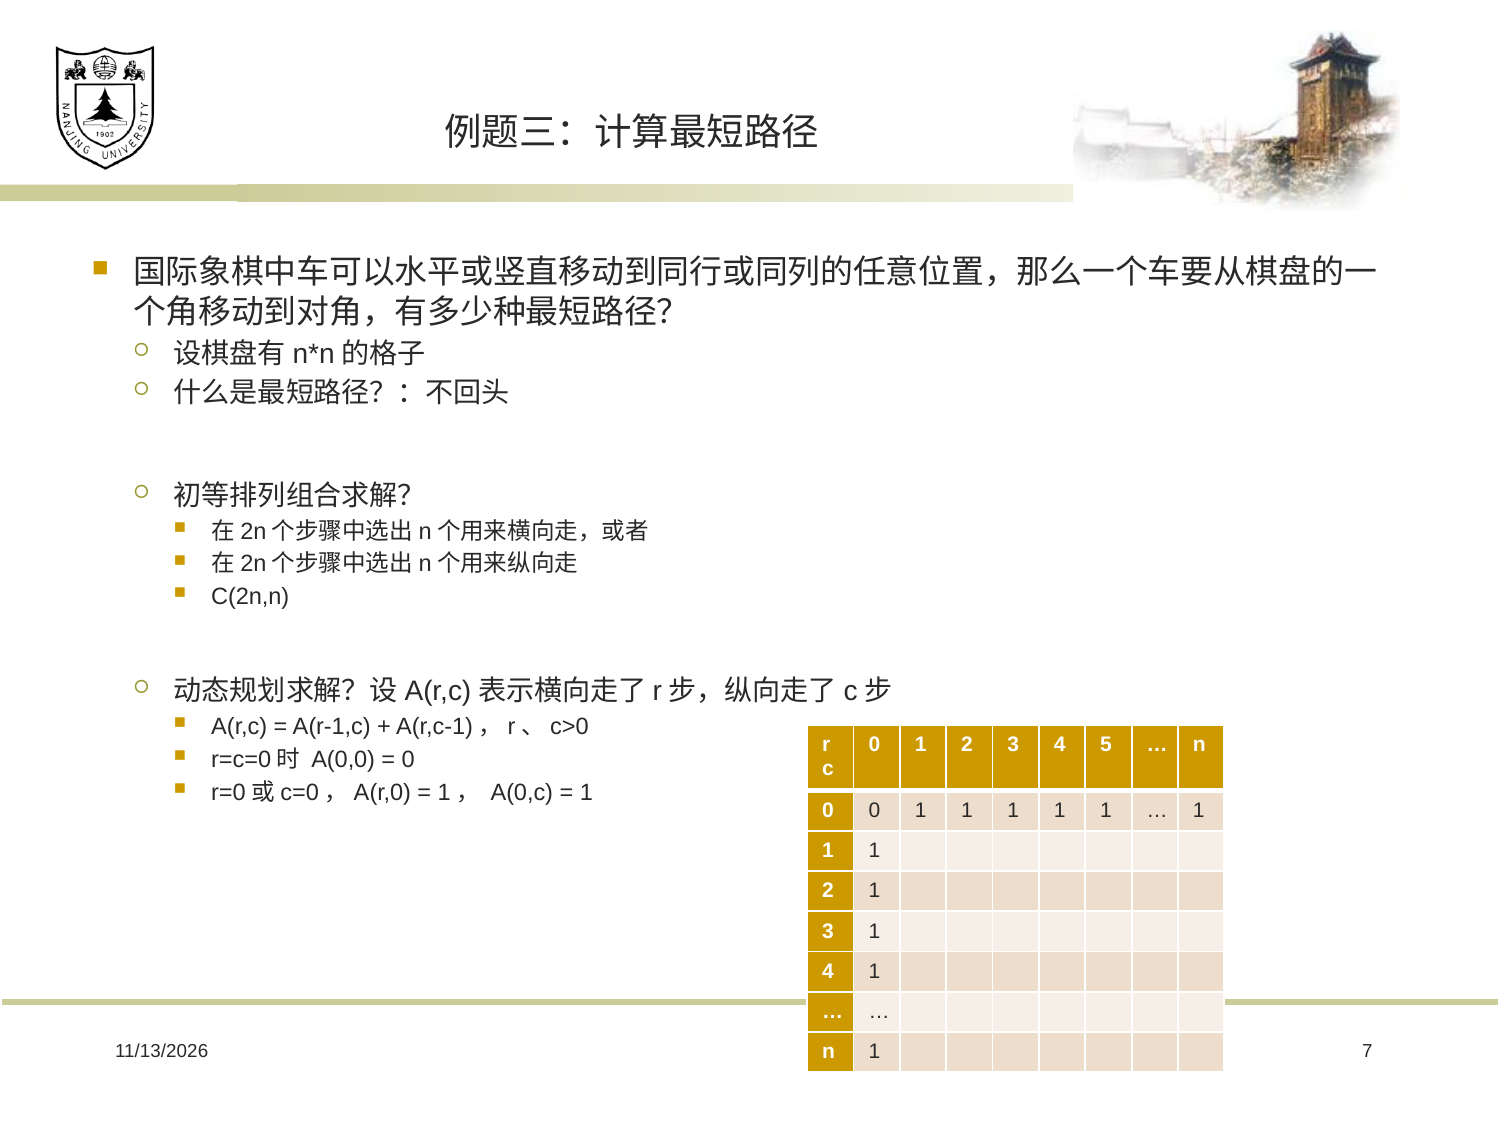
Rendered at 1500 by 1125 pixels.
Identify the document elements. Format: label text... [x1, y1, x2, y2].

table_cell 1 [947, 793, 992, 830]
table_cell … [808, 993, 853, 1031]
table_cell 1 [854, 1033, 899, 1071]
table_header 0 [854, 726, 899, 788]
table_cell [1086, 952, 1131, 991]
table_cell … [1133, 793, 1177, 830]
table_cell [901, 832, 945, 870]
picture [1225, 999, 1498, 1005]
slide_number 7 [1234, 1030, 1388, 1106]
table_header 3 [993, 726, 1038, 788]
list 国际象棋中车可以水平或竖直移动到同行或同列的任意位置，那么一个车要从棋盘的一个角移动到对角，有多少种最短路径？ 设棋盘有n*n的格子 什么是最短路径？：不回头 初等排列组合求解？ 在2n个步骤中选出n个用来横向走，或者 在2n个步骤中选出n个用来纵向走 C(2n,n) 动态规划求解？设A(r,c)表示横向走了r步，纵向走了c步 A(r,c) = A(r-1,c) + A(r,c-1)，r、c>0 r=c=0时 A(0,0) = 0 r=0或c=0，A(r,0) = 1， A(0,c) = 1 [76, 243, 1413, 965]
table_cell [901, 872, 945, 910]
table_cell [993, 952, 1038, 991]
table_cell 0 [854, 793, 899, 830]
table_header 5 [1086, 726, 1131, 788]
table_cell [1133, 872, 1177, 910]
table_cell [1040, 952, 1084, 991]
table_cell [1133, 912, 1177, 951]
table_cell [947, 912, 992, 951]
table_cell 1 [854, 832, 899, 870]
picture [50, 42, 160, 173]
table_cell [1086, 872, 1131, 910]
table_cell [1179, 993, 1223, 1031]
table_cell … [854, 993, 899, 1031]
table_cell [1133, 832, 1177, 870]
table_cell [1086, 993, 1131, 1031]
table_cell [1179, 832, 1223, 870]
table_cell [1133, 993, 1177, 1031]
table_cell 1 [1086, 793, 1131, 830]
table_cell [901, 952, 945, 991]
table_cell [947, 952, 992, 991]
table_header 4 [1040, 726, 1084, 788]
table_cell [1040, 1033, 1084, 1071]
table_cell 0 [808, 793, 853, 830]
table_cell [1086, 1033, 1131, 1071]
table_cell [901, 1033, 945, 1071]
picture [2, 999, 806, 1005]
table_cell [1133, 1033, 1177, 1071]
table_header 2 [947, 726, 992, 788]
table_cell [947, 832, 992, 870]
table_cell [993, 912, 1038, 951]
table_cell n [808, 1033, 853, 1071]
picture [1073, 30, 1400, 211]
table_cell [1133, 952, 1177, 991]
table_cell 4 [808, 952, 853, 991]
table_cell 1 [1040, 793, 1084, 830]
table_cell [1040, 872, 1084, 910]
table_cell [1179, 912, 1223, 951]
table_cell 1 [808, 832, 853, 870]
table_cell [1040, 912, 1084, 951]
table_header 1 [901, 726, 945, 788]
table_cell 1 [901, 793, 945, 830]
table_cell 1 [854, 912, 899, 951]
table_cell [993, 832, 1038, 870]
table_header … [1133, 726, 1177, 788]
table_cell [1179, 1033, 1223, 1071]
table_header n [1179, 726, 1223, 788]
table_cell [1040, 993, 1084, 1031]
table_cell [993, 872, 1038, 910]
table_cell 1 [854, 952, 899, 991]
table_cell [1179, 872, 1223, 910]
table_cell 1 [1179, 793, 1223, 830]
table_cell [993, 1033, 1038, 1071]
table_cell [1086, 832, 1131, 870]
table_cell [901, 993, 945, 1031]
table_cell [993, 993, 1038, 1031]
table_cell [901, 912, 945, 951]
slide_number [100, 1030, 313, 1106]
table_cell 1 [854, 872, 899, 910]
table_cell [947, 993, 992, 1031]
table_cell [1086, 912, 1131, 951]
table_cell [1040, 832, 1084, 870]
table_cell [947, 872, 992, 910]
table_header r c [808, 726, 853, 788]
table_cell 3 [808, 912, 853, 951]
table_cell 1 [993, 793, 1038, 830]
table_cell 2 [808, 872, 853, 910]
table_cell [1179, 952, 1223, 991]
table_cell [947, 1033, 992, 1071]
title 例题三：计算最短路径 [171, 66, 1093, 161]
